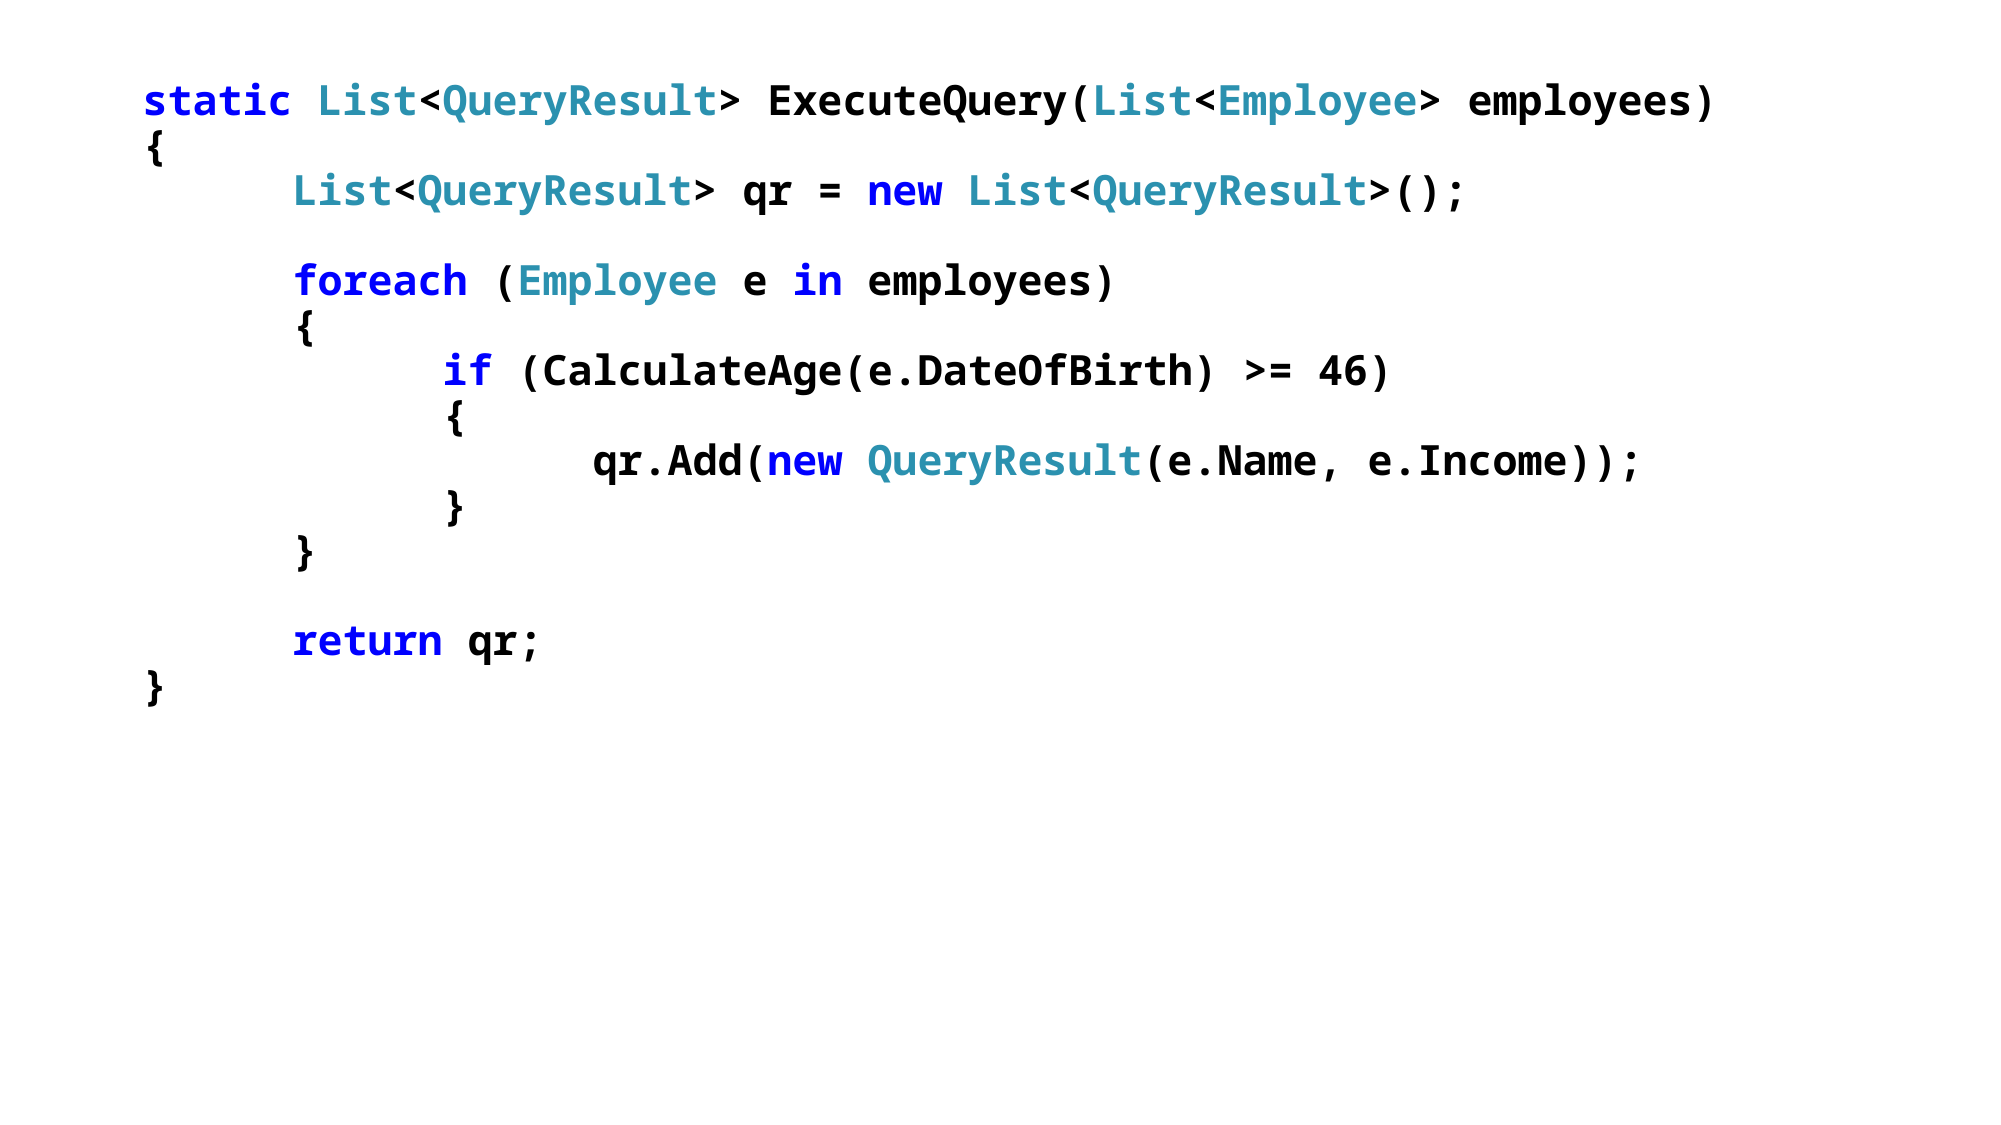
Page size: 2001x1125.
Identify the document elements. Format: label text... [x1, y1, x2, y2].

list static List<QueryResult> ExecuteQuery(List<Employee> employees) { List<QueryResult> qr = new List<QueryResult>(); foreach (Employee e in employees) { if (CalculateAge(e.DateOfBirth) >= 46) { qr.Add(new QueryResult(e.Name, e.Income)); } } return qr; } [127, 71, 1853, 1070]
